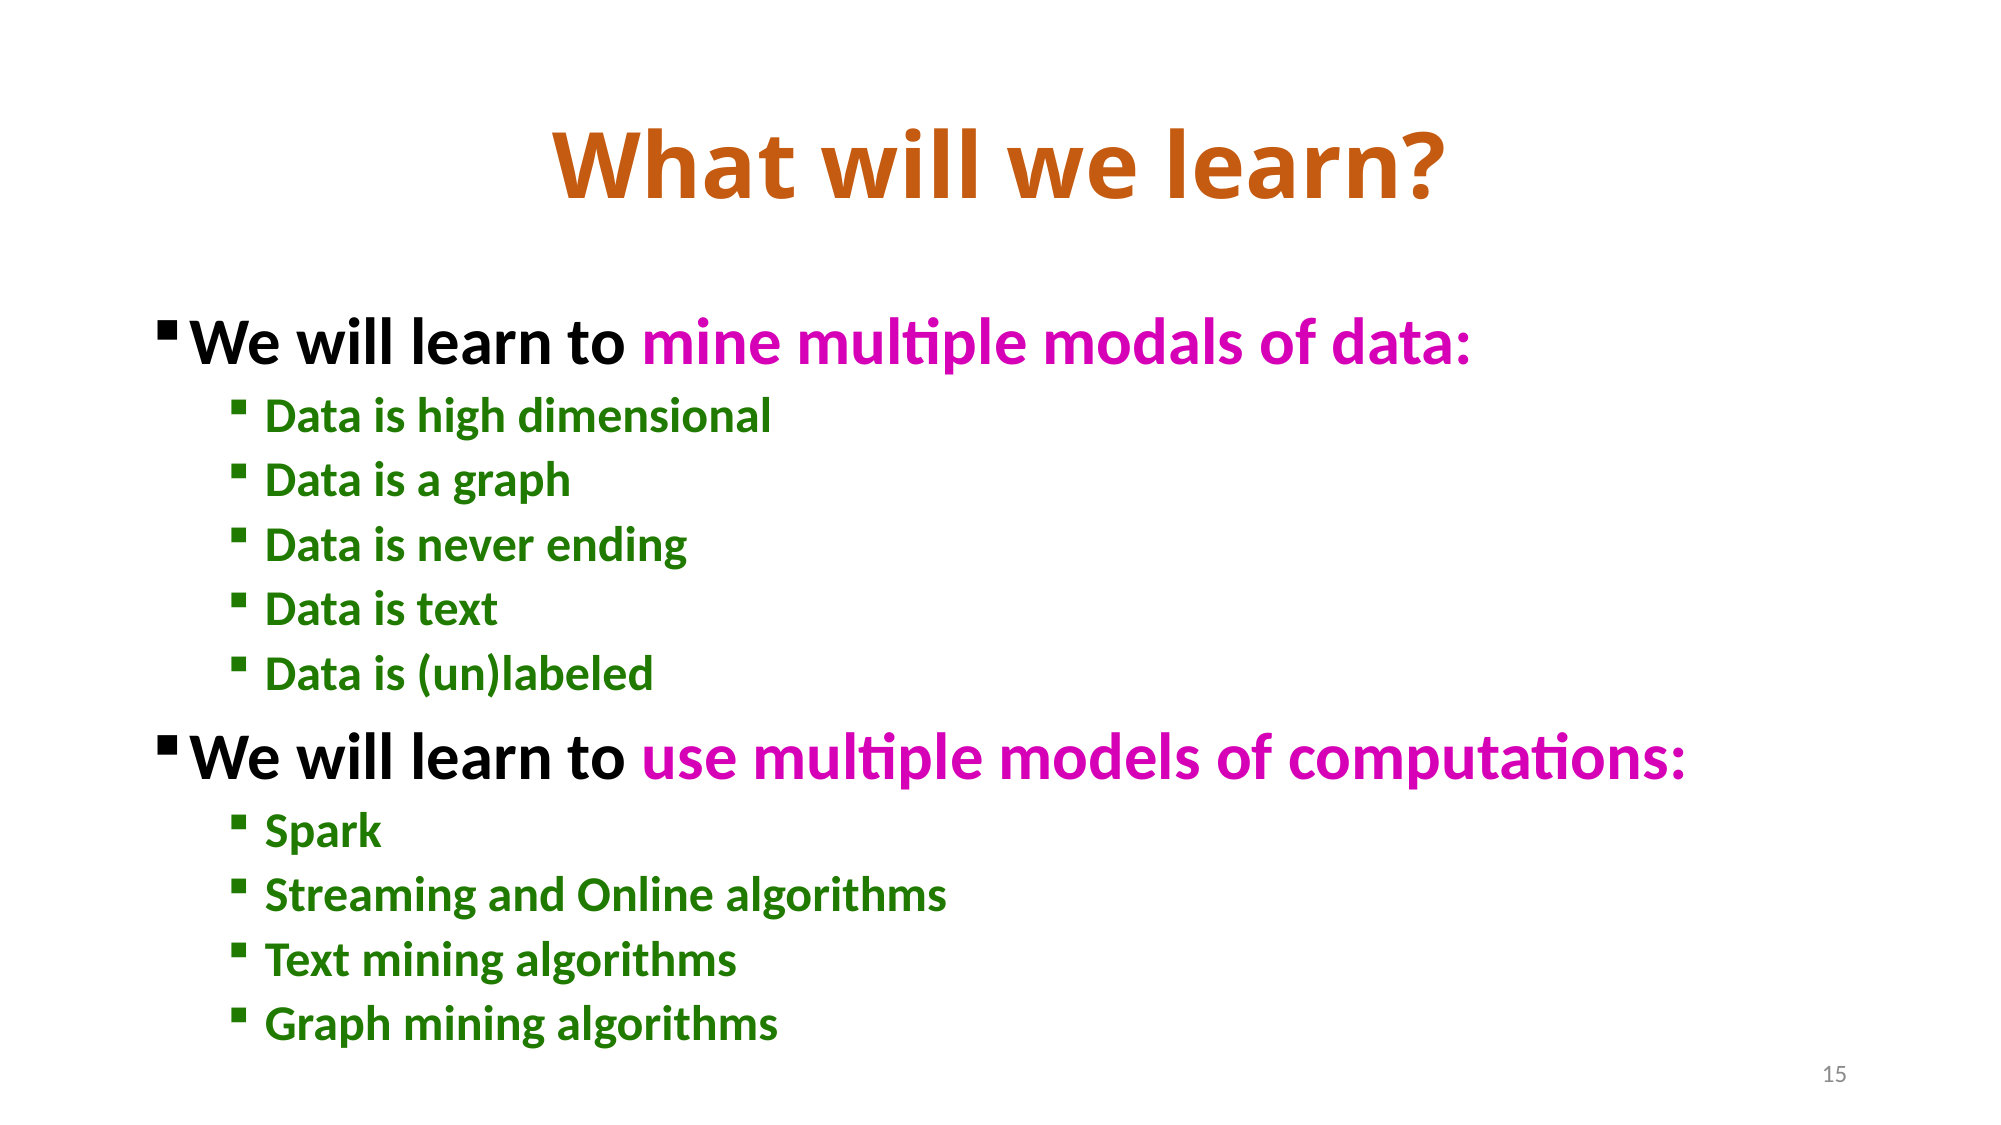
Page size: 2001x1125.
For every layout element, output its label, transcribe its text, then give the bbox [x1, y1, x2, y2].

slide_number 15 [1412, 1042, 1863, 1103]
list We will learn to mine multiple modals of data: Data is high dimensional Data is a graph Data is never ending Data is text Data is (un)labeled We will learn to use multiple models of computations: Spark Streaming and Online algorithms Text mining algorithms Graph mining algorithms [137, 299, 1863, 1089]
title What will we learn? [137, 59, 1863, 278]
